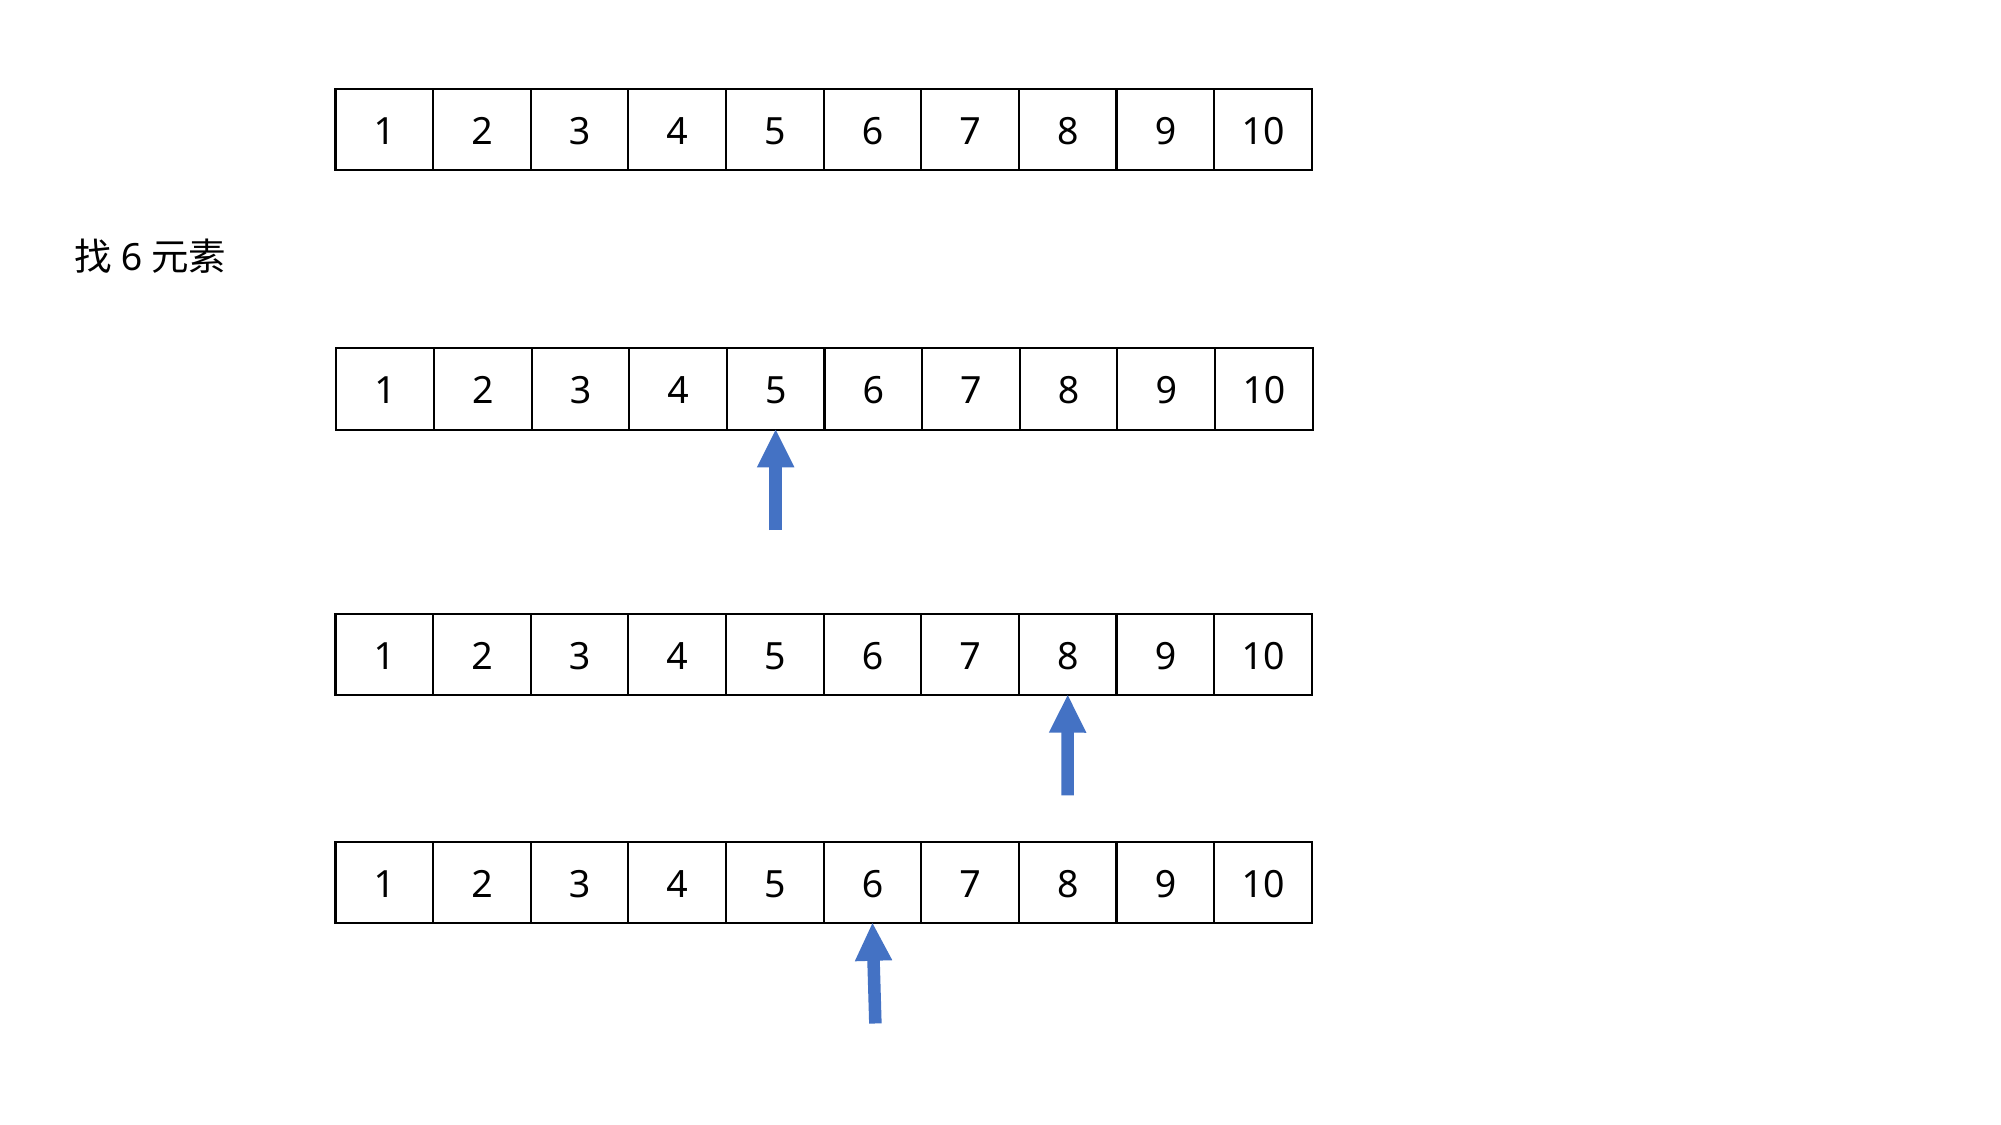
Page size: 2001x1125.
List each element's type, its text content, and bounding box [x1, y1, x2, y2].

text_box 6 [823, 841, 920, 924]
text_box 2 [432, 841, 530, 924]
text_box 10 [1213, 841, 1313, 924]
text_box 9 [1116, 347, 1214, 431]
text_box 3 [530, 613, 627, 696]
text_box 找6元素 [59, 225, 242, 286]
text_box 7 [920, 88, 1018, 171]
text_box 5 [725, 613, 823, 696]
text_box 7 [920, 613, 1018, 696]
text_box 10 [1213, 88, 1313, 171]
text_box 5 [725, 88, 823, 171]
text_box 3 [530, 88, 627, 171]
text_box 8 [1018, 88, 1116, 171]
text_box 6 [823, 613, 920, 696]
text_box 6 [823, 88, 920, 171]
text_box 3 [531, 347, 628, 431]
text_box 1 [334, 613, 432, 696]
text_box 8 [1019, 347, 1116, 431]
text_box 9 [1116, 88, 1213, 171]
text_box 4 [627, 88, 725, 171]
text_box 2 [433, 347, 531, 431]
text_box 9 [1116, 841, 1213, 924]
text_box 1 [334, 841, 432, 924]
text_box 4 [627, 841, 725, 924]
text_box 3 [530, 841, 627, 924]
text_box 1 [334, 88, 432, 171]
text_box 1 [335, 347, 433, 431]
text_box 4 [628, 347, 726, 431]
text_box 6 [823, 347, 921, 431]
text_box 10 [1214, 347, 1314, 431]
text_box 7 [920, 841, 1018, 924]
text_box 10 [1213, 613, 1313, 696]
text_box 5 [726, 347, 823, 431]
text_box 8 [1018, 613, 1116, 696]
text_box 2 [432, 613, 530, 696]
text_box 7 [921, 347, 1019, 431]
text_box 4 [627, 613, 725, 696]
text_box 2 [432, 88, 530, 171]
text_box 8 [1018, 841, 1116, 924]
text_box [872, 923, 876, 1024]
text_box 5 [725, 841, 823, 924]
text_box 9 [1116, 613, 1213, 696]
